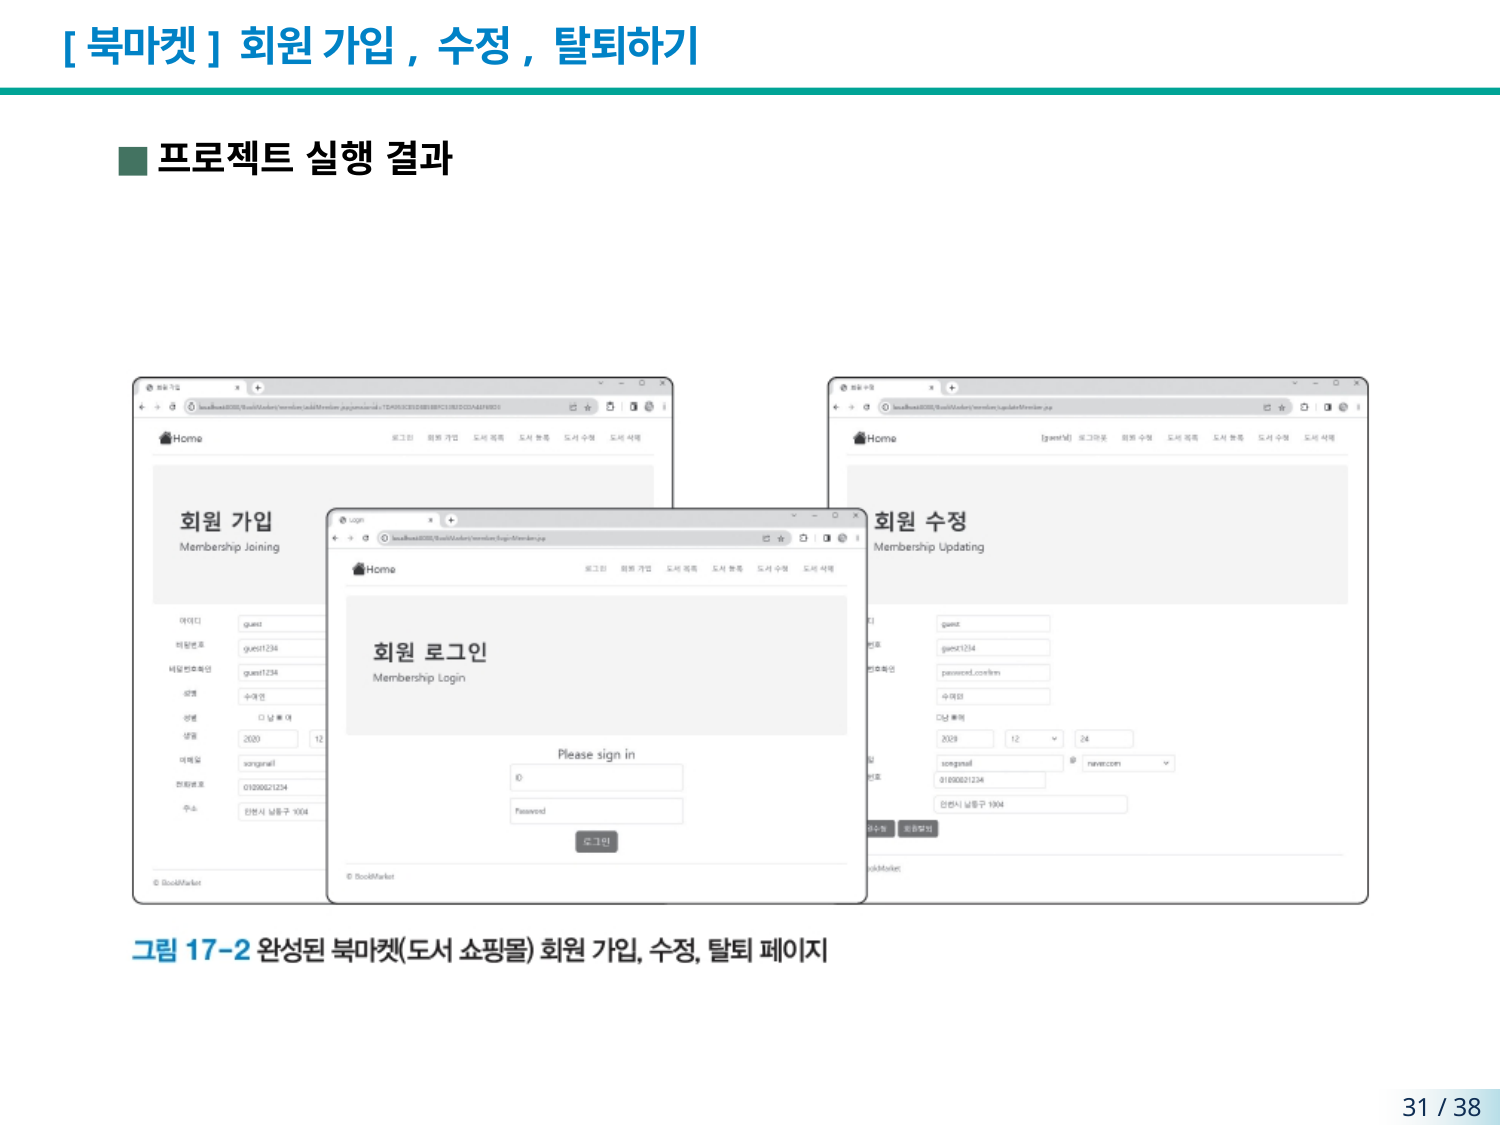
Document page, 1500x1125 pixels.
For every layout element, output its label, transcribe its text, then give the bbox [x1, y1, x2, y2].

list 프로젝트 실행 결과 [100, 127, 1459, 1050]
title [북마켓] 회원 가입, 수정, 탈퇴하기 [47, 5, 1325, 84]
picture [124, 367, 1376, 969]
